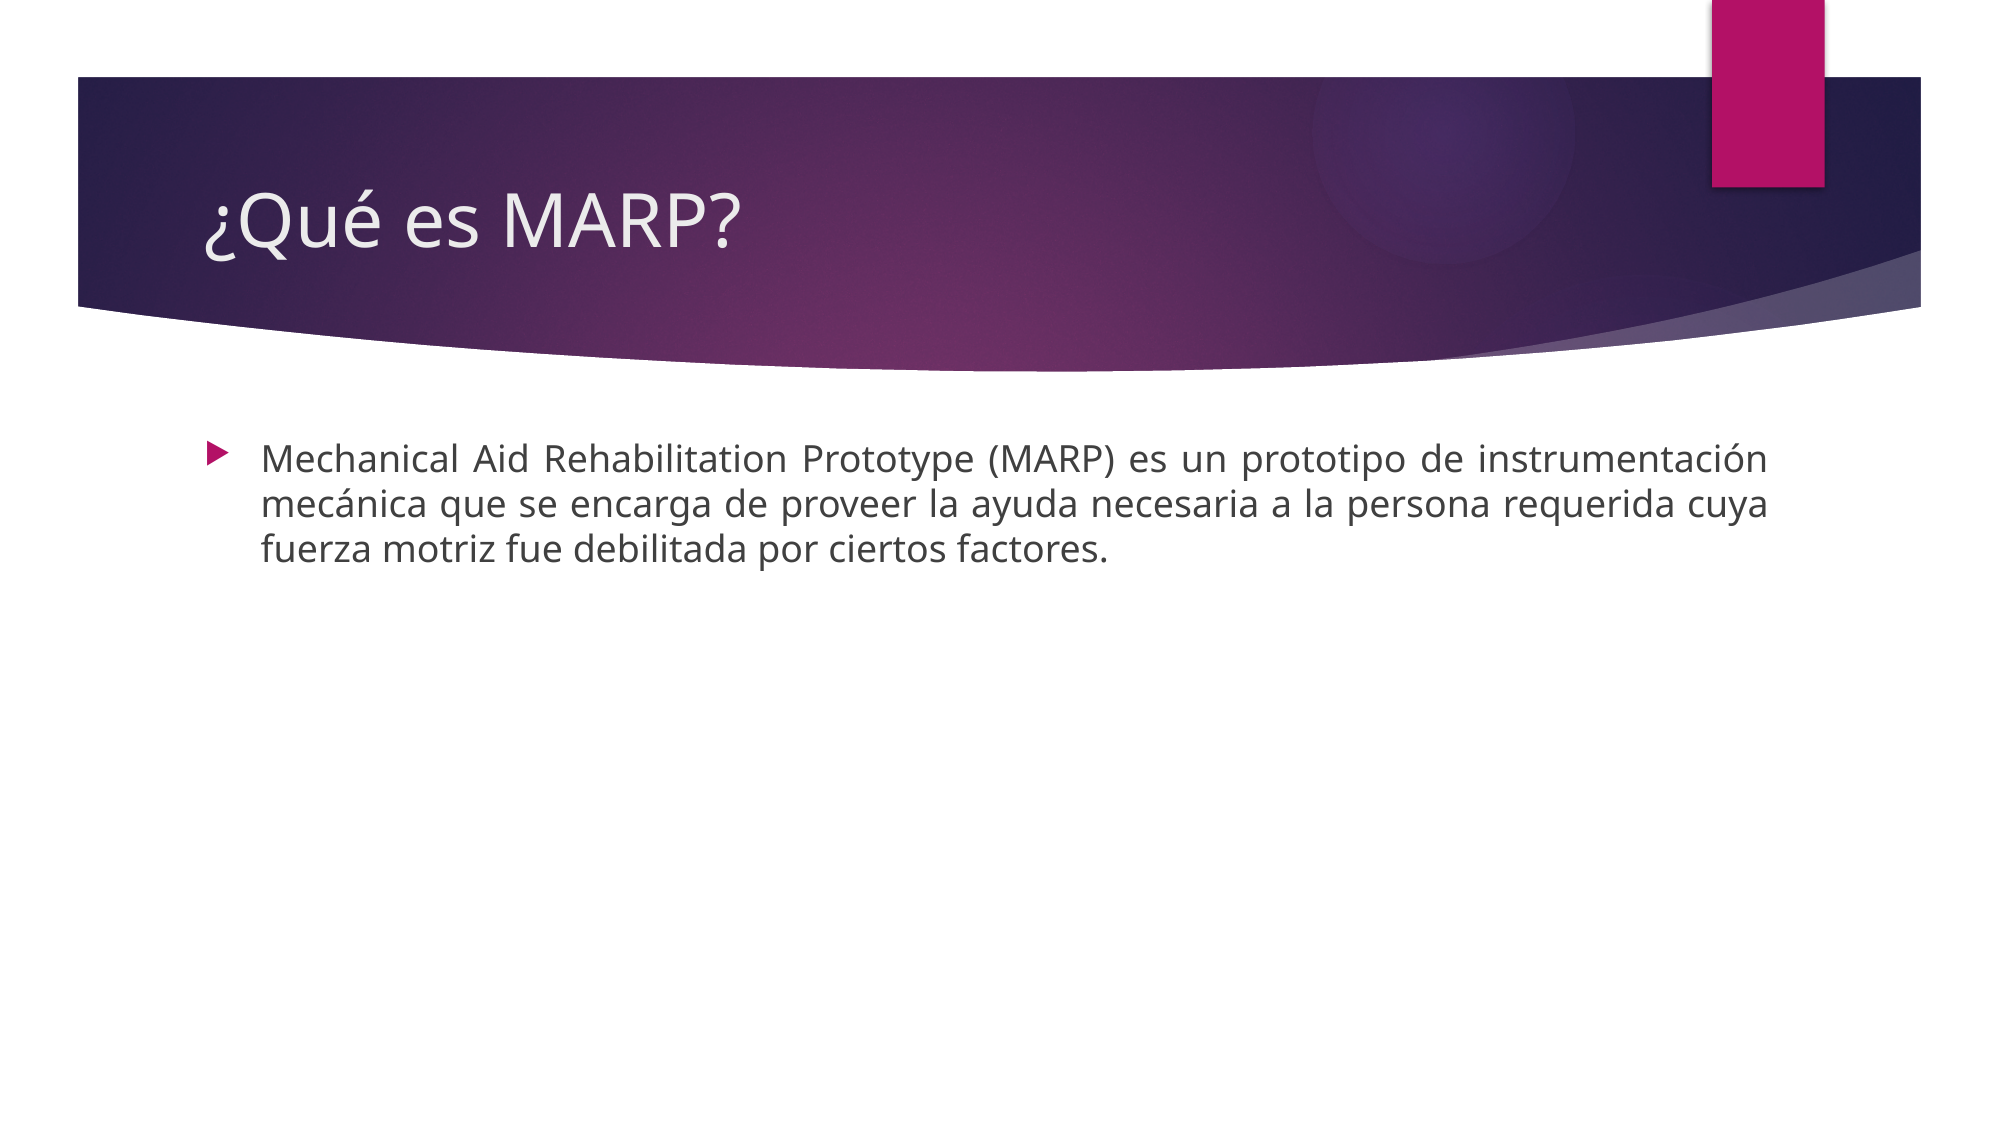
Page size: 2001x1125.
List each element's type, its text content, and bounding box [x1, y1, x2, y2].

list Mechanical Aid Rehabilitation Prototype (MARP) es un prototipo de instrumentación mecánica que se encarga de proveer la ayuda necesaria a la persona requerida cuya fuerza motriz fue debilitada por ciertos factores. [189, 427, 1786, 988]
title ¿Qué es MARP? [189, 159, 1627, 276]
